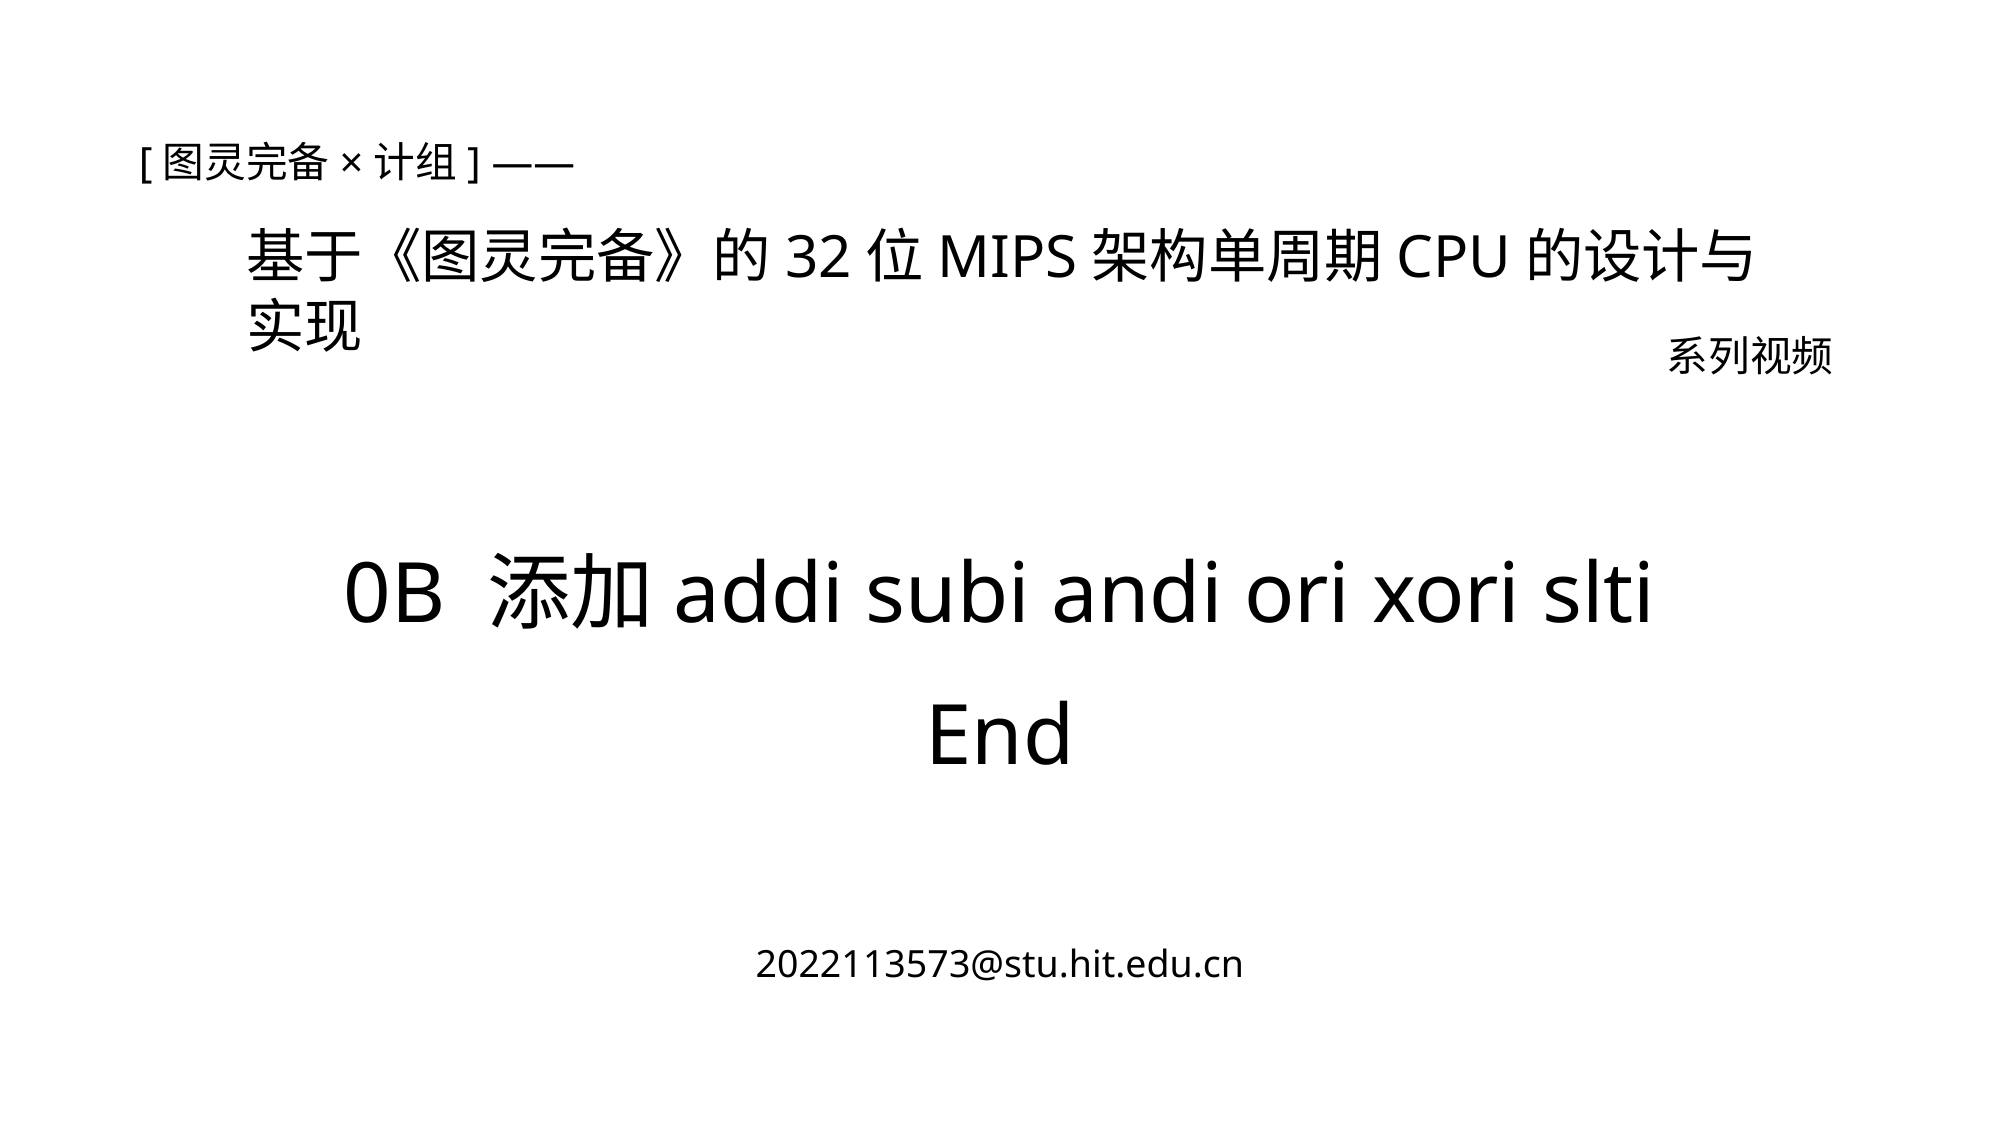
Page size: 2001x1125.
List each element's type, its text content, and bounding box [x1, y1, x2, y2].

text_box End [889, 673, 1111, 789]
text_box 基于《图灵完备》的32位MIPS架构单周期CPU的设计与实现 [232, 211, 1826, 367]
text_box 0B 添加addi subi andi ori xori slti [307, 531, 1693, 647]
text_box 2022113573@stu.hit.edu.cn [740, 932, 1260, 992]
text_box 系列视频 [1651, 321, 1862, 387]
text_box [图灵完备×计组] —— [124, 128, 592, 193]
